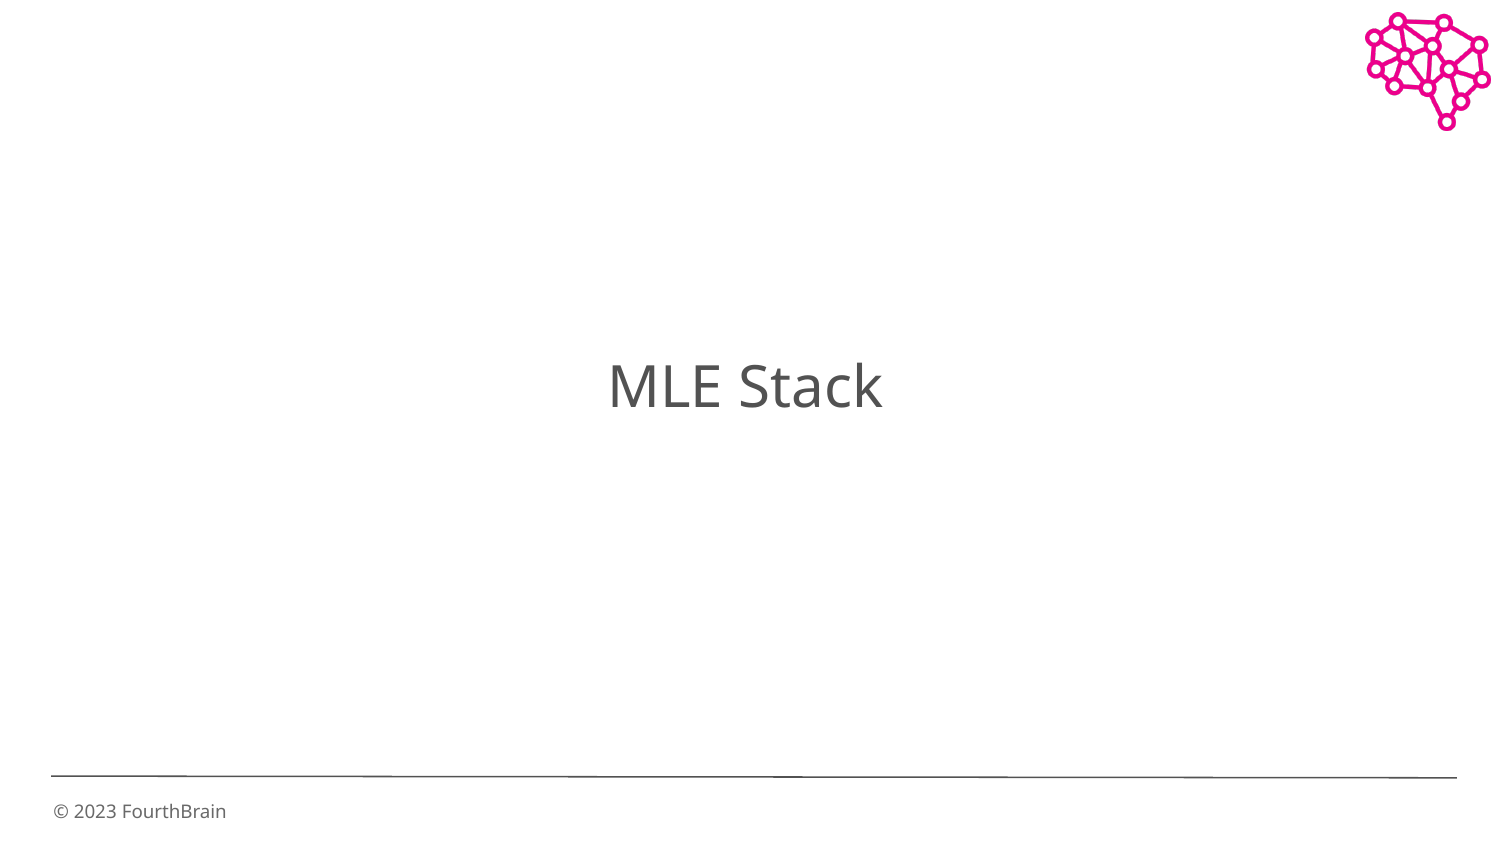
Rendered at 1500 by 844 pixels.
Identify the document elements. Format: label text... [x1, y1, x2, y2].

picture [1365, 12, 1491, 131]
title MLE Stack [46, 334, 1445, 429]
